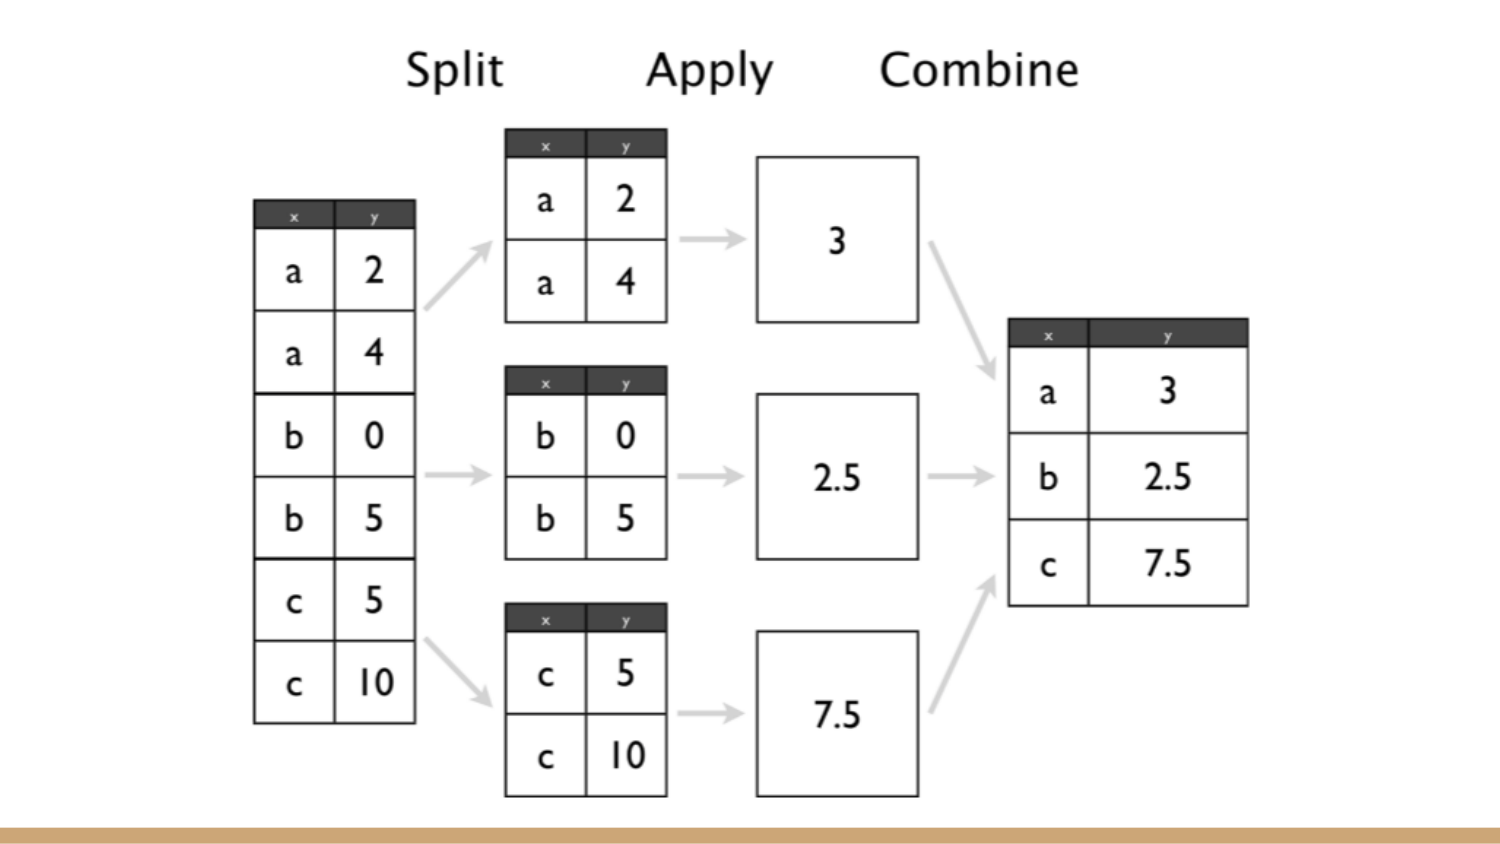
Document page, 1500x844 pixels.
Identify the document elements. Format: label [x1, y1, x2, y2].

picture [210, 19, 1263, 825]
